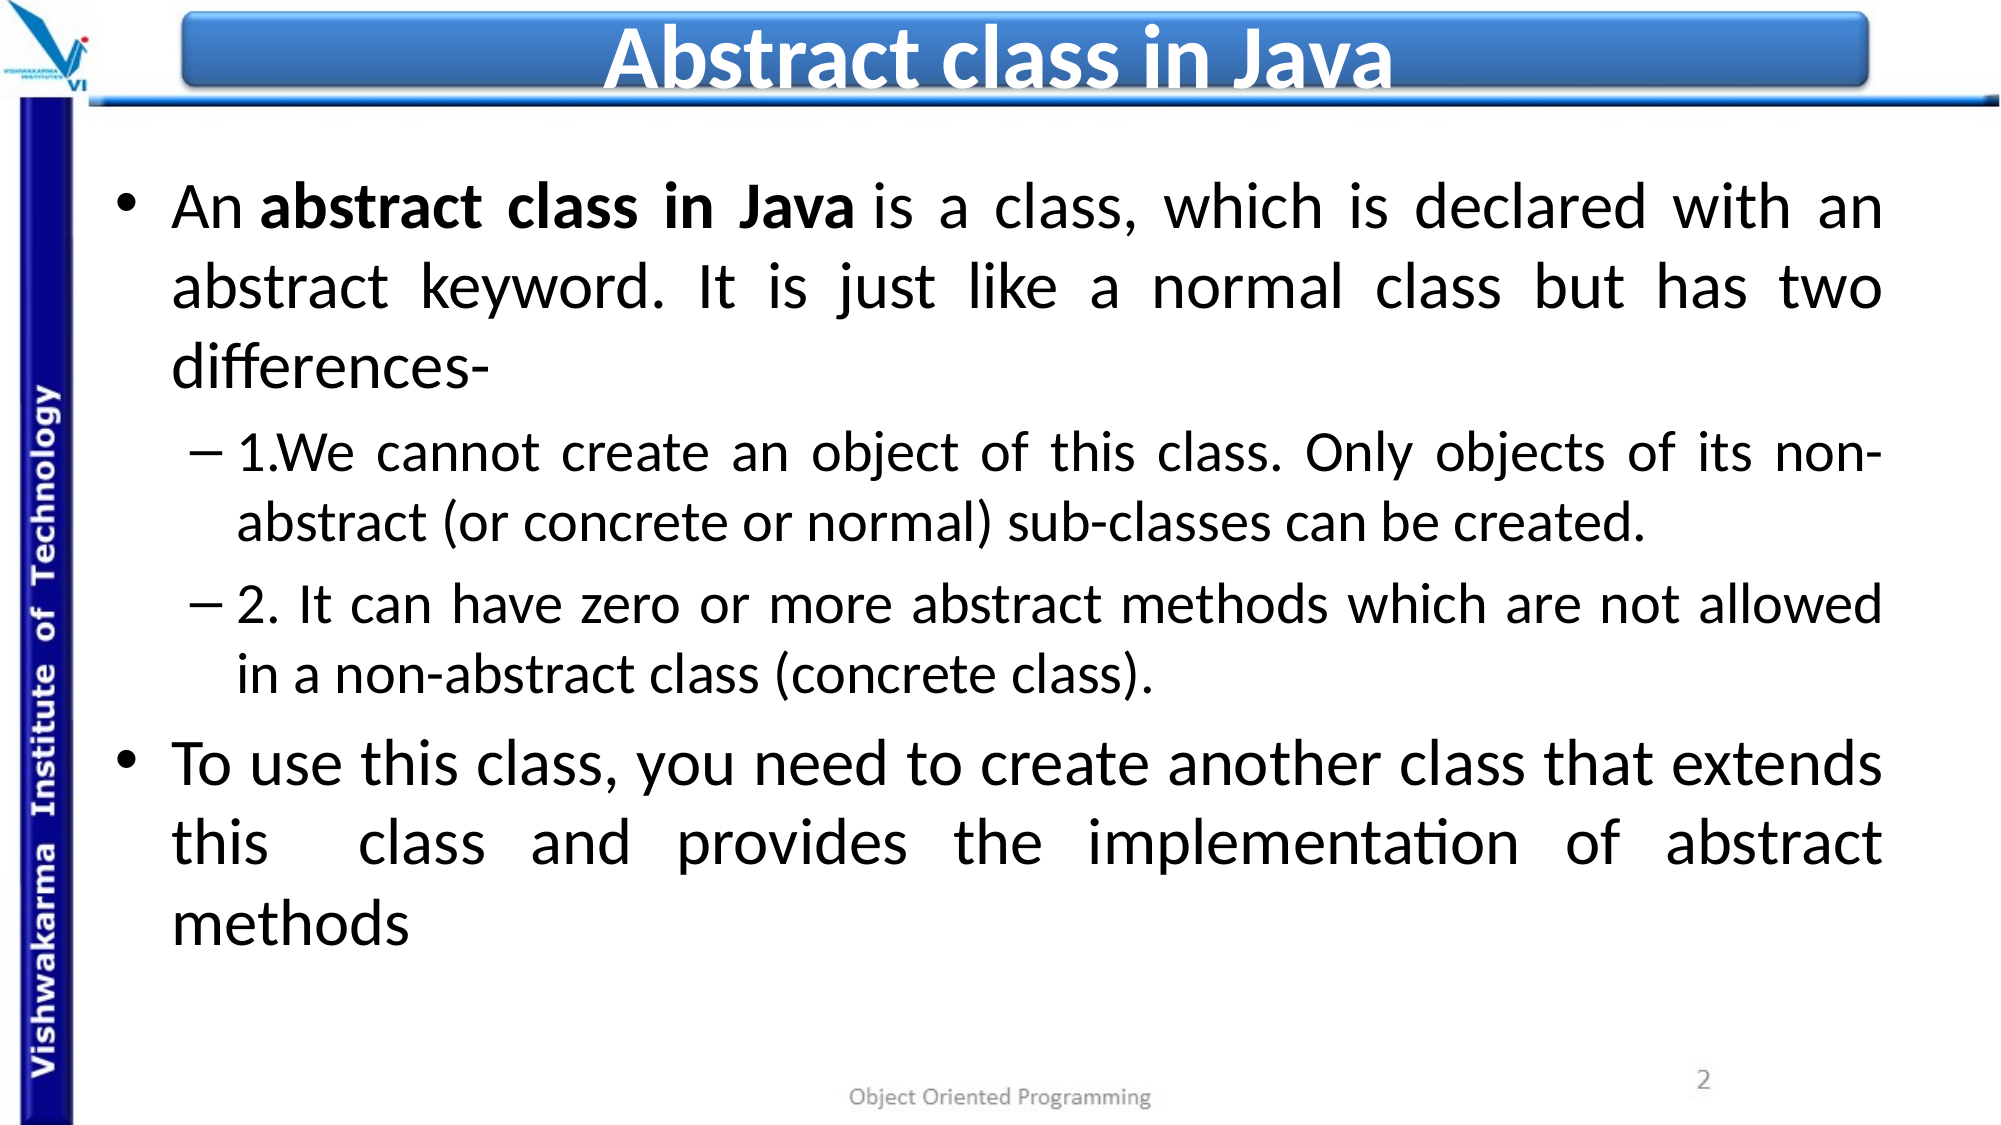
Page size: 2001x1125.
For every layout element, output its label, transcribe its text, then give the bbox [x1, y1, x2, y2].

list An abstract class in Java is a class, which is declared with an abstract keyword. It is just like a normal class but has two differences- 1.We cannot create an object of this class. Only objects of its non-abstract (or concrete or normal) sub-classes can be created. 2. It can have zero or more abstract methods which are not allowed in a non-abstract class (concrete class). To use this class, you need to create another class that extends this class and provides the implementation of abstract methods [99, 154, 1900, 1055]
title Abstract class in Java [99, 0, 1900, 154]
picture [0, 0, 2001, 1125]
